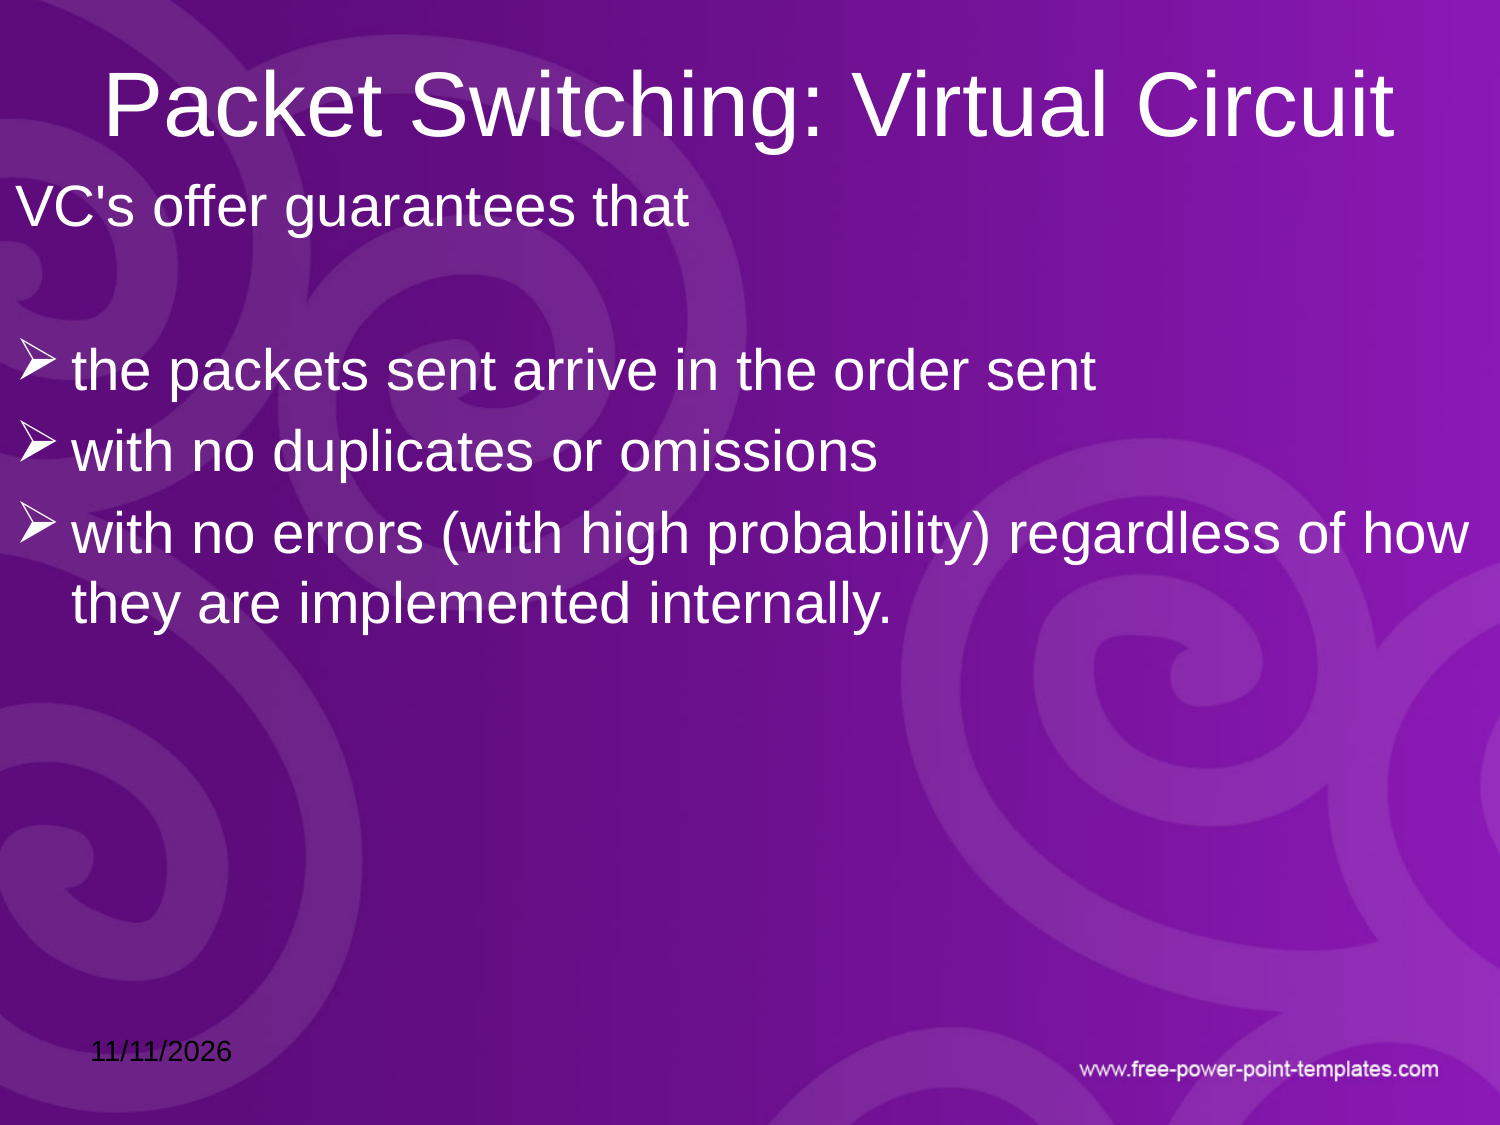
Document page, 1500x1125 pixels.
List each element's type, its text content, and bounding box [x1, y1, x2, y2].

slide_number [74, 1024, 426, 1103]
title Packet Switching: Virtual Circuit [0, 0, 1500, 160]
list VC's offer guarantees that the packets sent arrive in the order sent with no duplicates or omissions with no errors (with high probability) regardless of how they are implemented internally. [0, 160, 1500, 863]
picture [0, 863, 1500, 1125]
